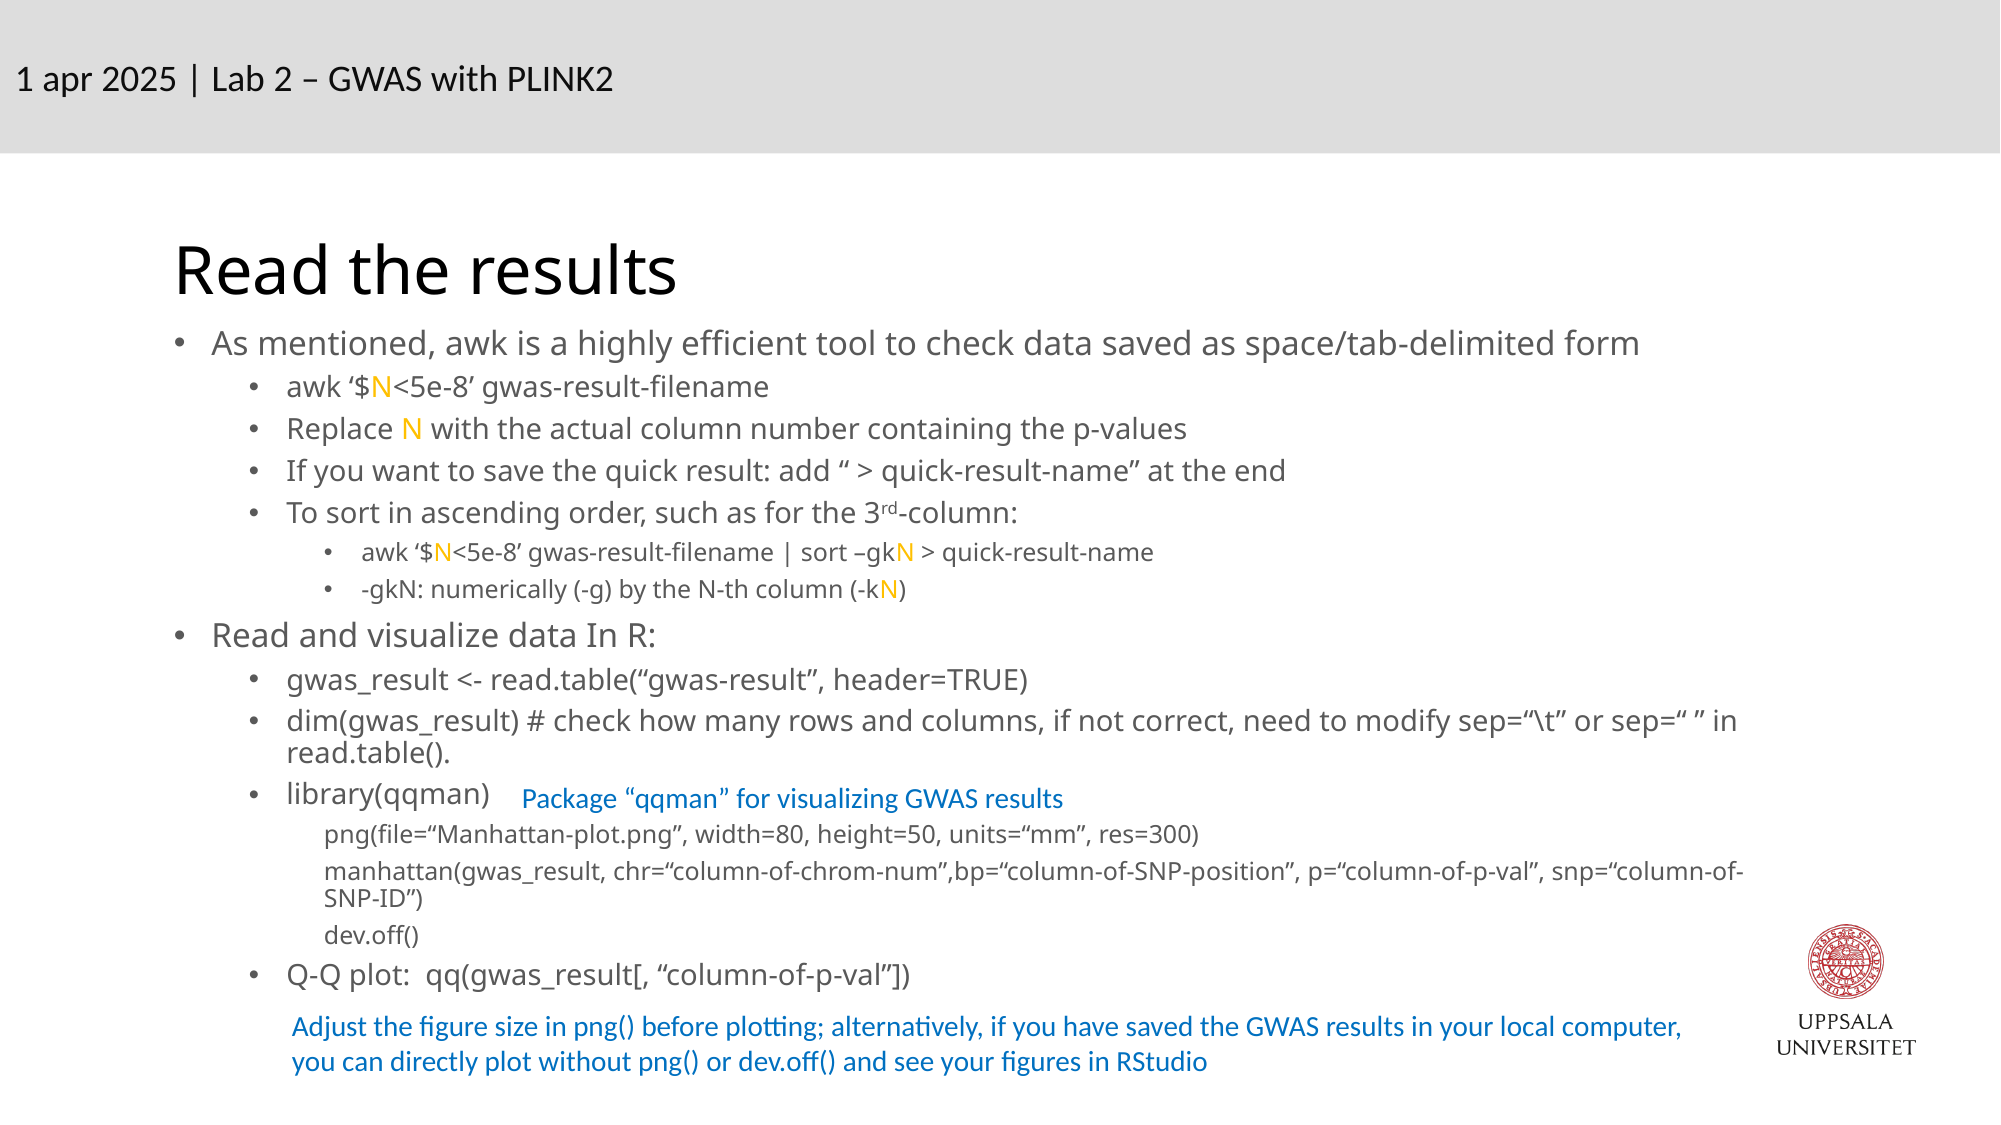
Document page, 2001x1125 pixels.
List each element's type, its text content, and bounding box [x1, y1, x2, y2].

list As mentioned, awk is a highly efficient tool to check data saved as space/tab-delimited form awk ‘$N<5e-8’ gwas-result-filename Replace N with the actual column number containing the p-values If you want to save the quick result: add “ > quick-result-name” at the end To sort in ascending order, such as for the 3rd-column: awk ‘$N<5e-8’ gwas-result-filename | sort –gkN > quick-result-name -gkN: numerically (-g) by the N-th column (-kN) Read and visualize data In R: gwas_result <- read.table(“gwas-result”, header=TRUE) dim(gwas_result) # check how many rows and columns, if not correct, need to modify sep=“\t” or sep=“ ” in read.table(). library(qqman) png(file=“Manhattan-plot.png”, width=80, height=50, units=“mm”, res=300) manhattan(gwas_result, chr=“column-of-chrom-num”,bp=“column-of-SNP-position”, p=“column-of-p-val”, snp=“column-of-SNP-ID”) dev.off() Q-Q plot: qq(gwas_result[, “column-of-p-val”]) [158, 310, 1776, 1051]
text_box Read the results [158, 210, 1713, 310]
text_box Package “qqman” for visualizing GWAS results [507, 771, 1428, 822]
picture [1777, 924, 1916, 1055]
text_box 1 apr 2025 | Lab 2 – GWAS with PLINK2 [0, 0, 2000, 154]
text_box Adjust the figure size in png() before plotting; alternatively, if you have saved the GWAS results in your local computer, you can directly plot without png() or dev.off() and see your figures in RStudio [277, 999, 1713, 1085]
